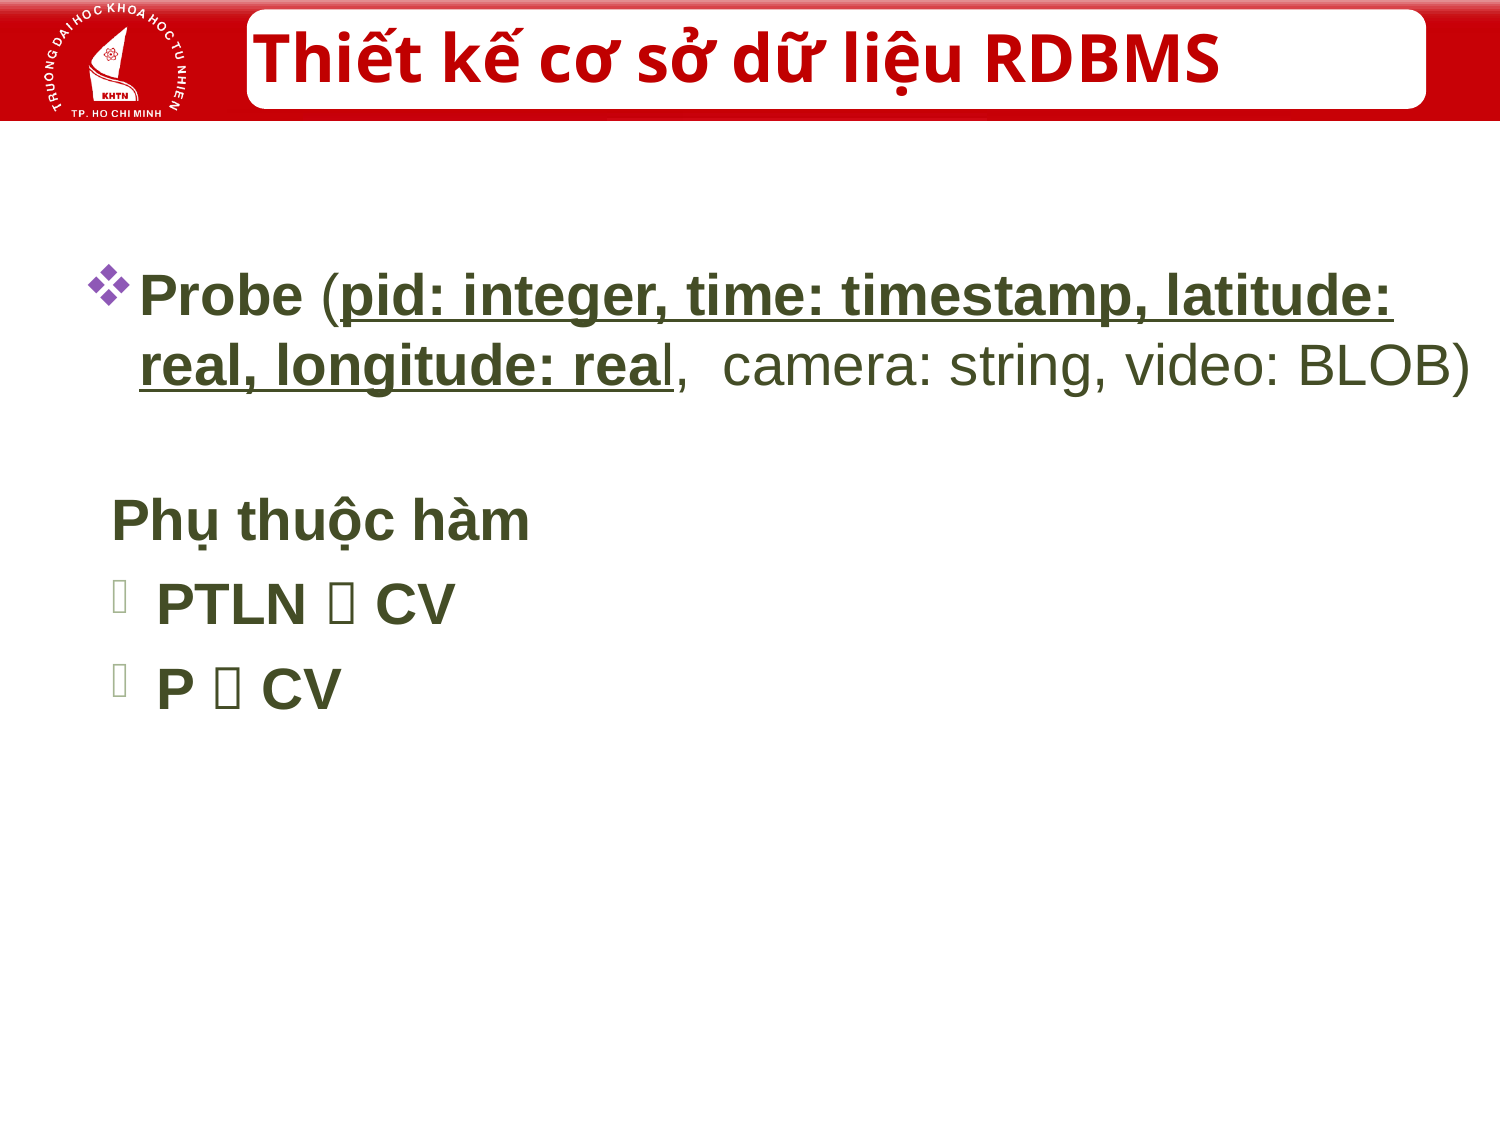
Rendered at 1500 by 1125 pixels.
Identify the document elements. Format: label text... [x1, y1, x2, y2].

picture [1425, 0, 1500, 121]
list Probe (pid: integer, time: timestamp, latitude: real, longitude: real, camera: string, video: BLOB) [67, 249, 1493, 457]
picture [0, 0, 237, 121]
text_box Phụ thuộc hàm PTLN  CV P  CV [99, 474, 1375, 701]
title Thiết kế cơ sở dữ liệu RDBMS [237, 0, 1425, 150]
